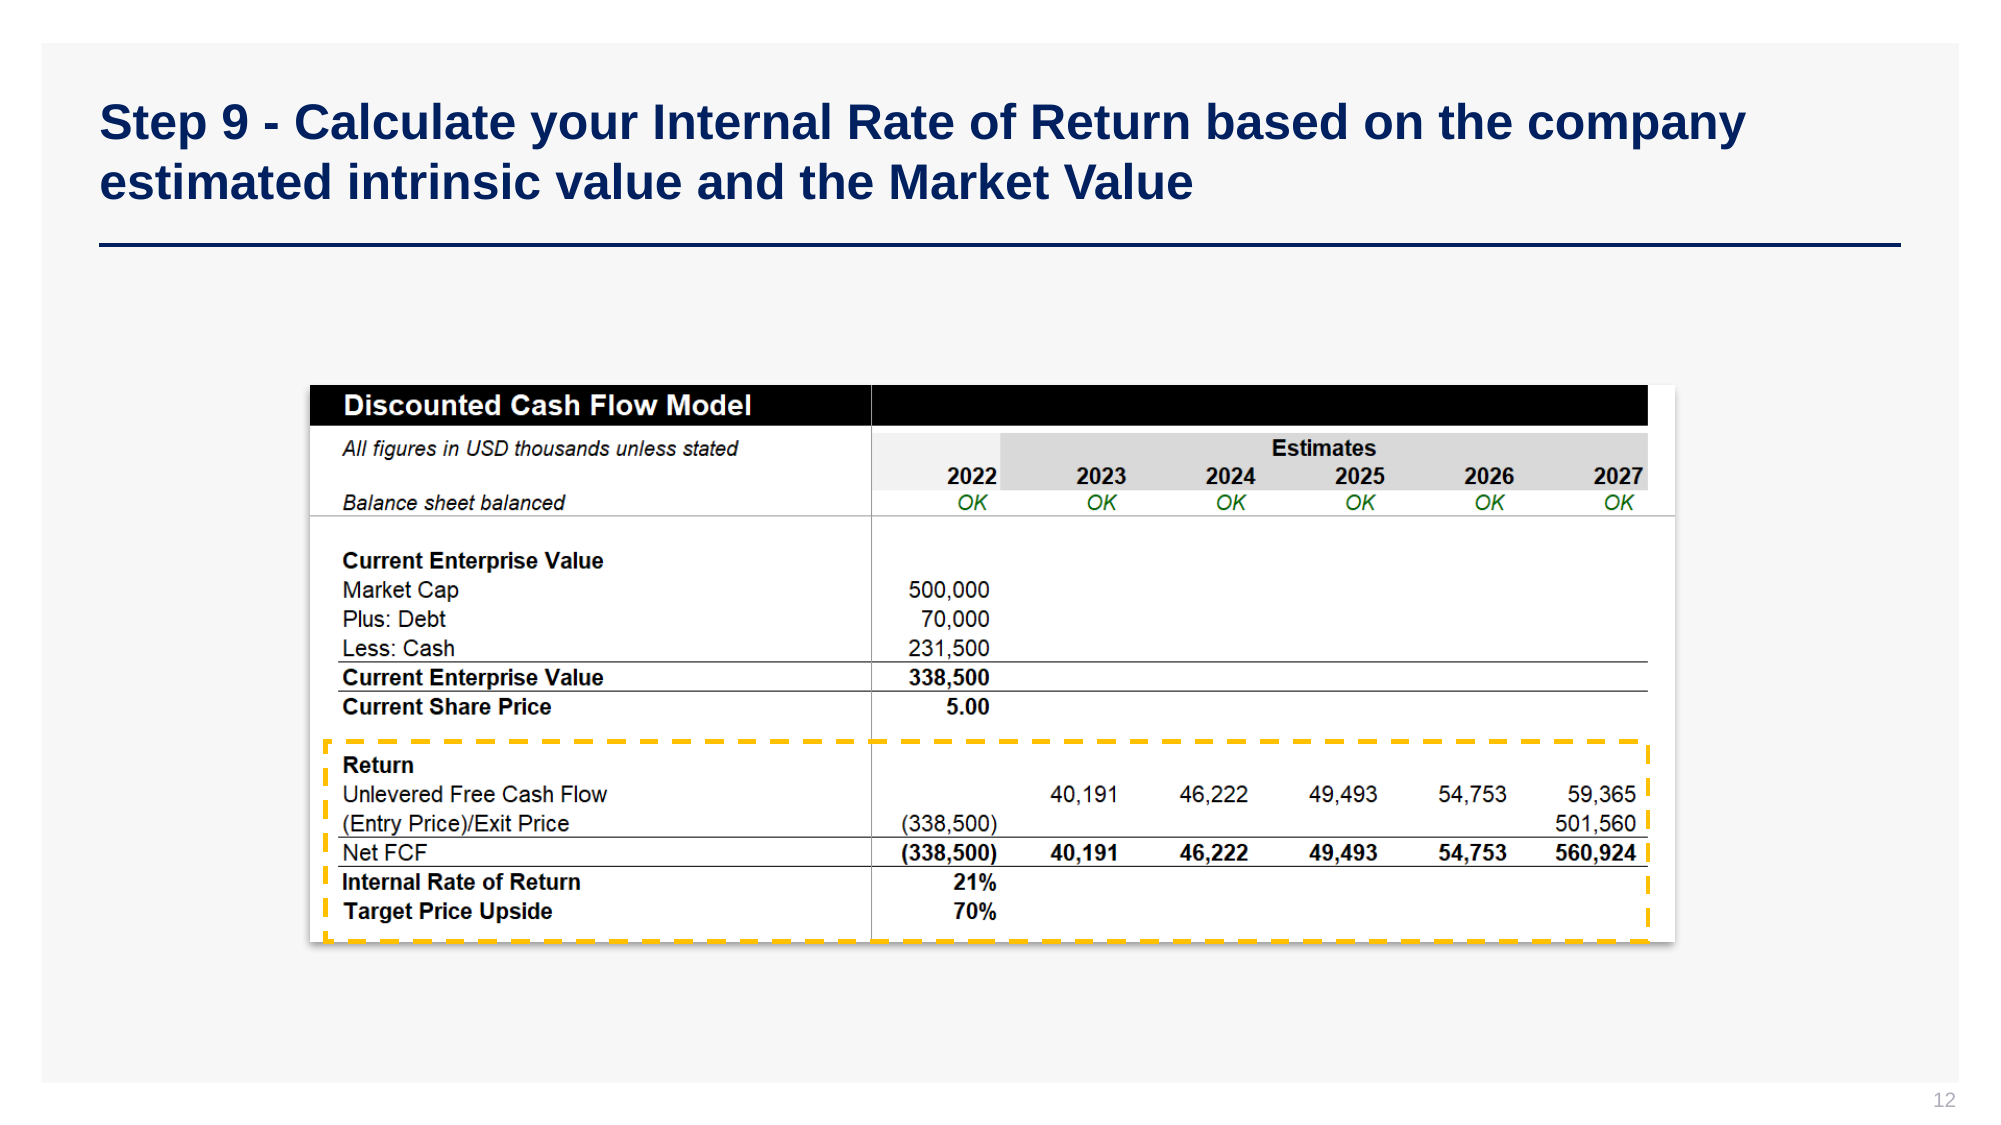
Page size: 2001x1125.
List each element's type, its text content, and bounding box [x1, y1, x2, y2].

slide_number 12 [1506, 1088, 1957, 1119]
picture [310, 385, 1675, 942]
title Step 9 - Calculate your Internal Rate of Return based on the company estimated intrinsic value and the Market Value [84, 59, 1901, 239]
